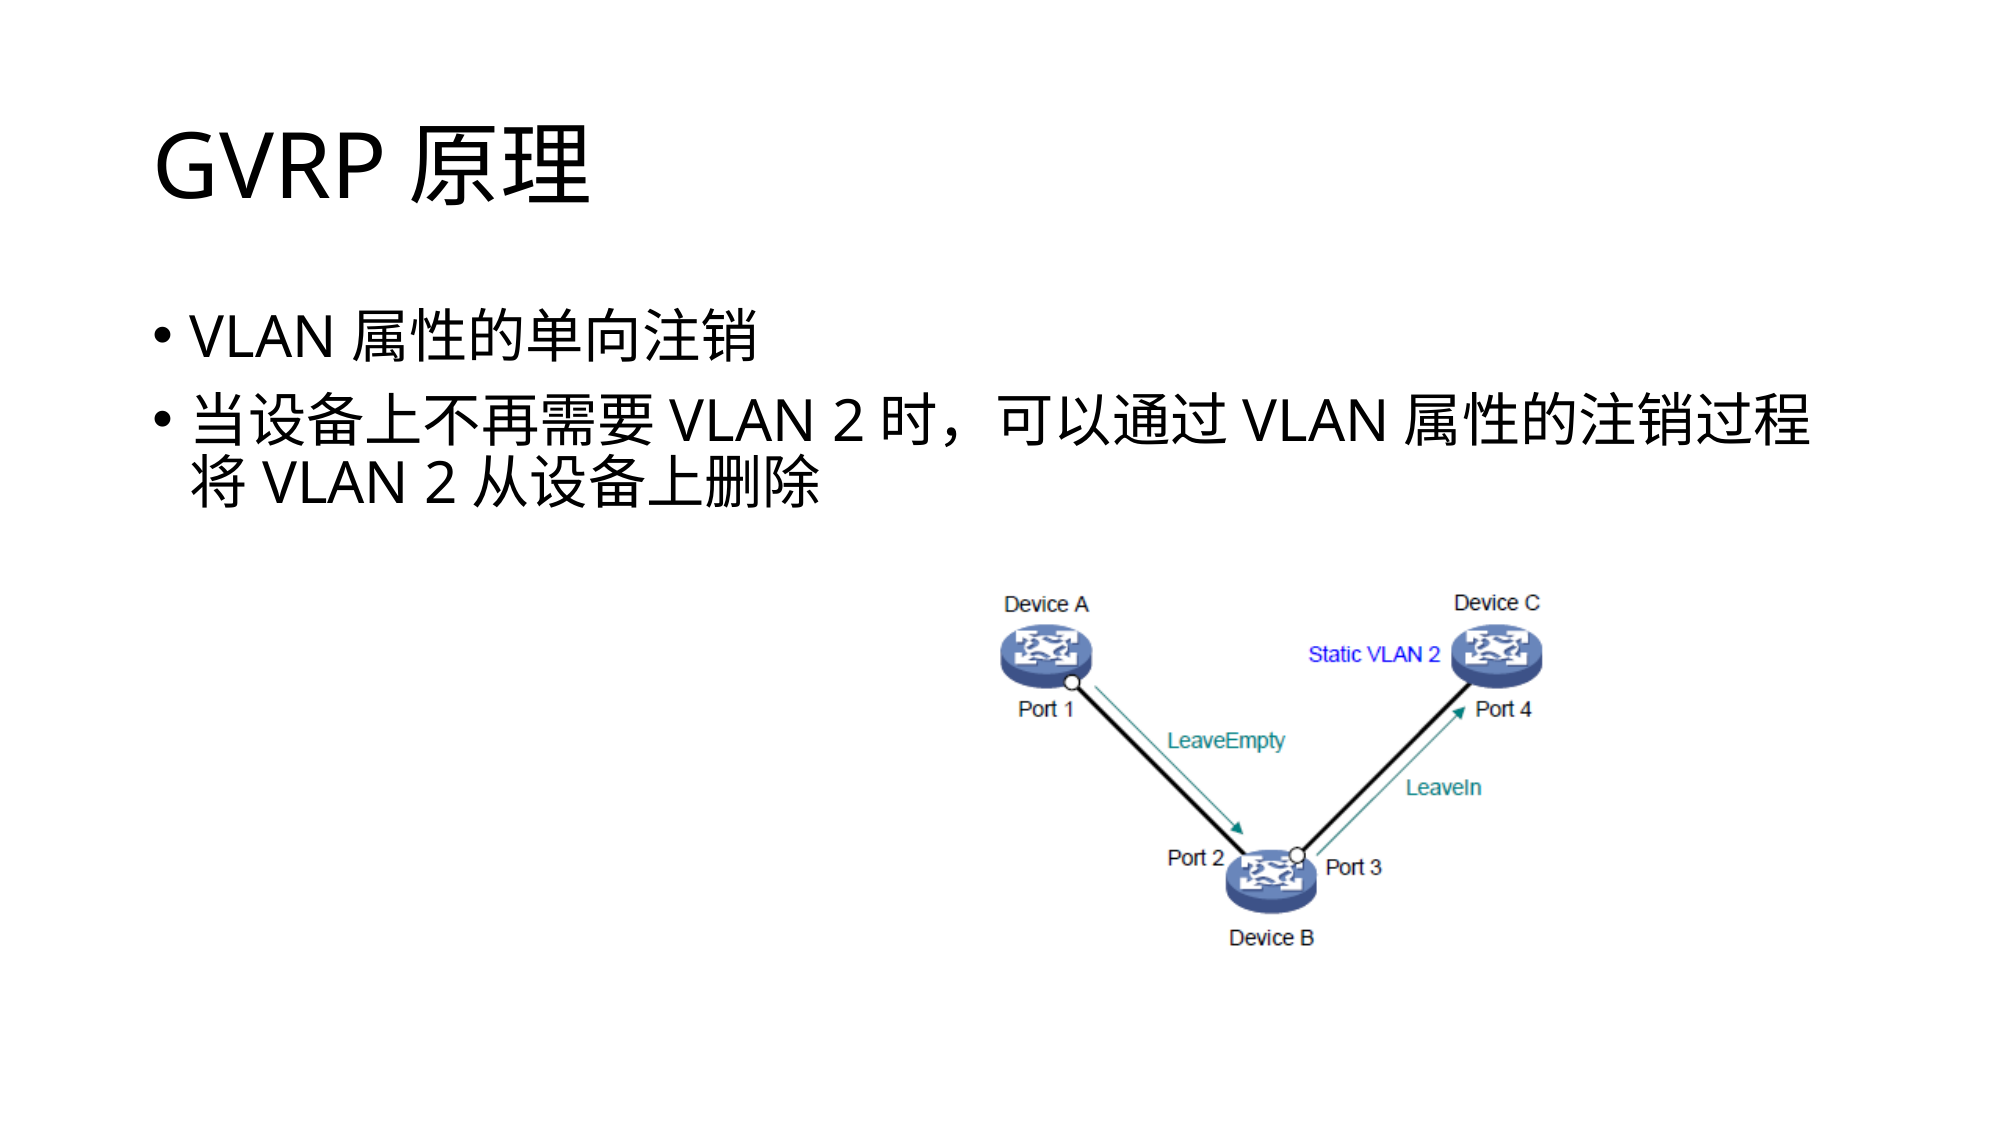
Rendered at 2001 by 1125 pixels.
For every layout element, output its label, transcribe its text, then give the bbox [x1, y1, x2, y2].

list VLAN属性的单向注销 当设备上不再需要VLAN 2时，可以通过VLAN属性的注销过程将VLAN 2从设备上删除 [137, 299, 1863, 1014]
title GVRP原理 [137, 59, 1863, 278]
picture [927, 562, 1627, 977]
